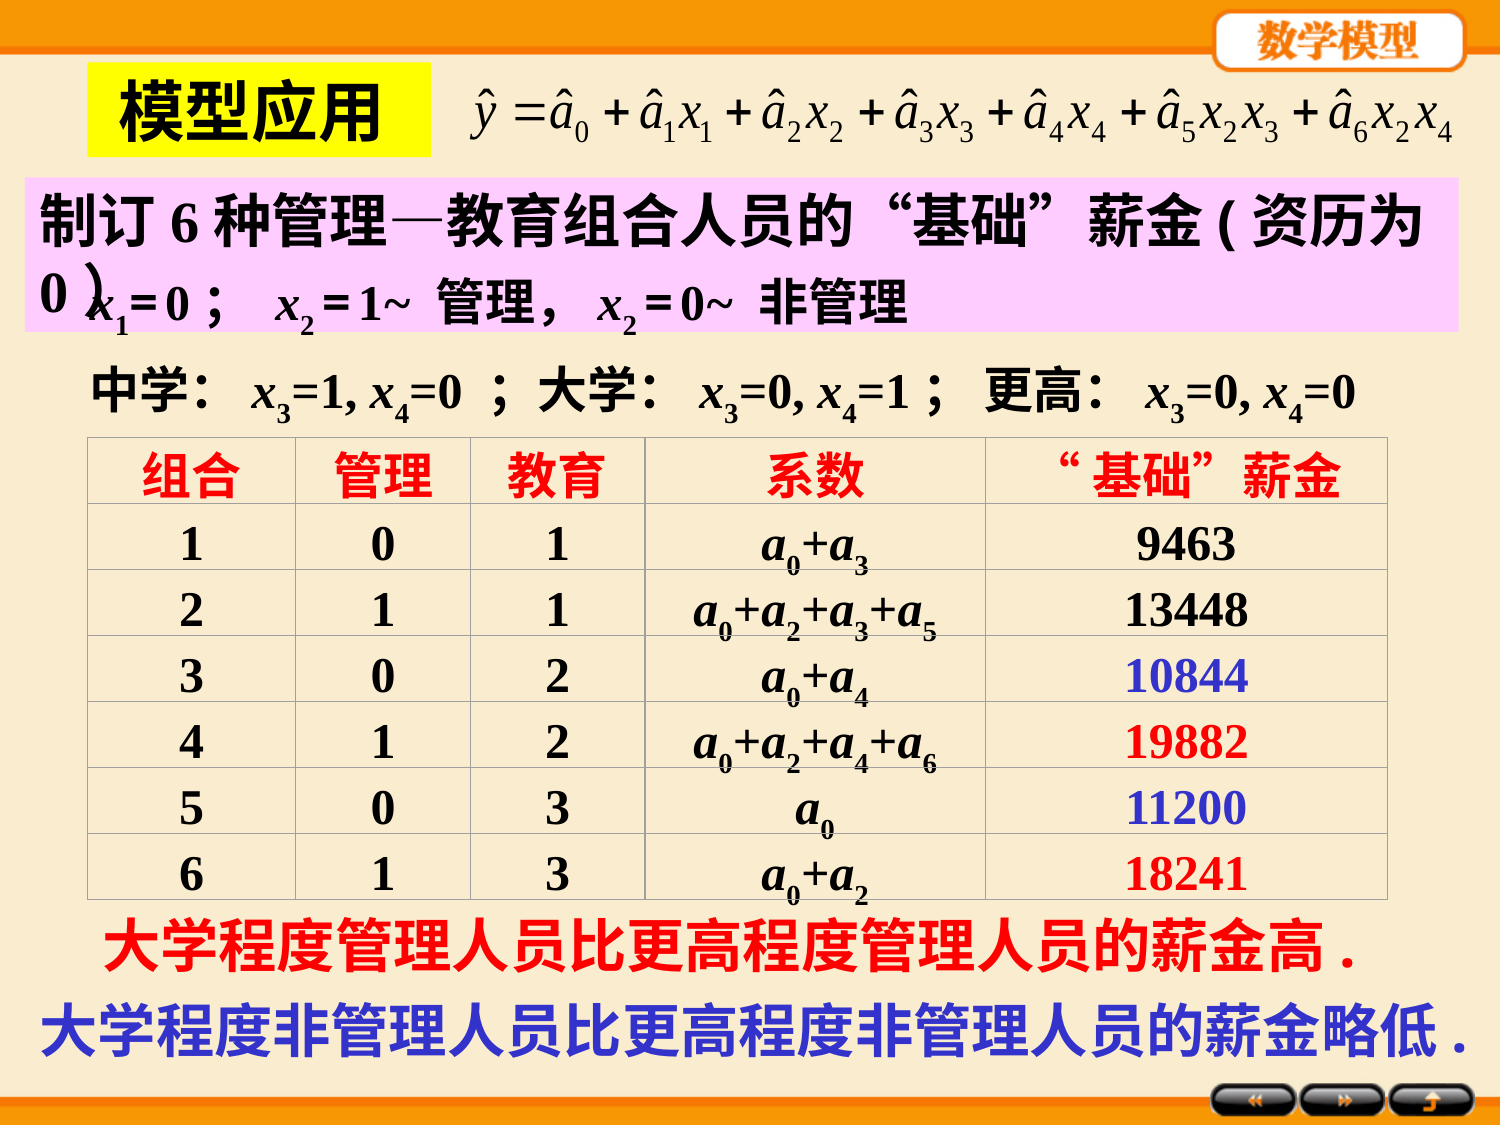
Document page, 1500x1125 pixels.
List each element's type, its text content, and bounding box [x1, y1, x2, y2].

text_box 大学程度管理人员比更高程度管理人员的薪金高. [87, 901, 1400, 986]
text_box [87, 436, 1388, 900]
text_box 大学程度非管理人员比更高程度非管理人员的薪金略低. [24, 986, 1471, 1125]
picture [0, 0, 1500, 1125]
text_box 制订6种管理—教育组合人员的“基础”薪金(资历为0） [24, 177, 1459, 332]
text_box x1= 0； x2 = 1~ 管理，x2 = 0~ 非管理 [75, 263, 950, 349]
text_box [462, 74, 1463, 156]
text_box 模型应用 [87, 62, 431, 158]
text_box 中学：x3=1, x4=0 ；大学：x3=0, x4=1； 更高：x3=0, x4=0 [75, 337, 1400, 438]
